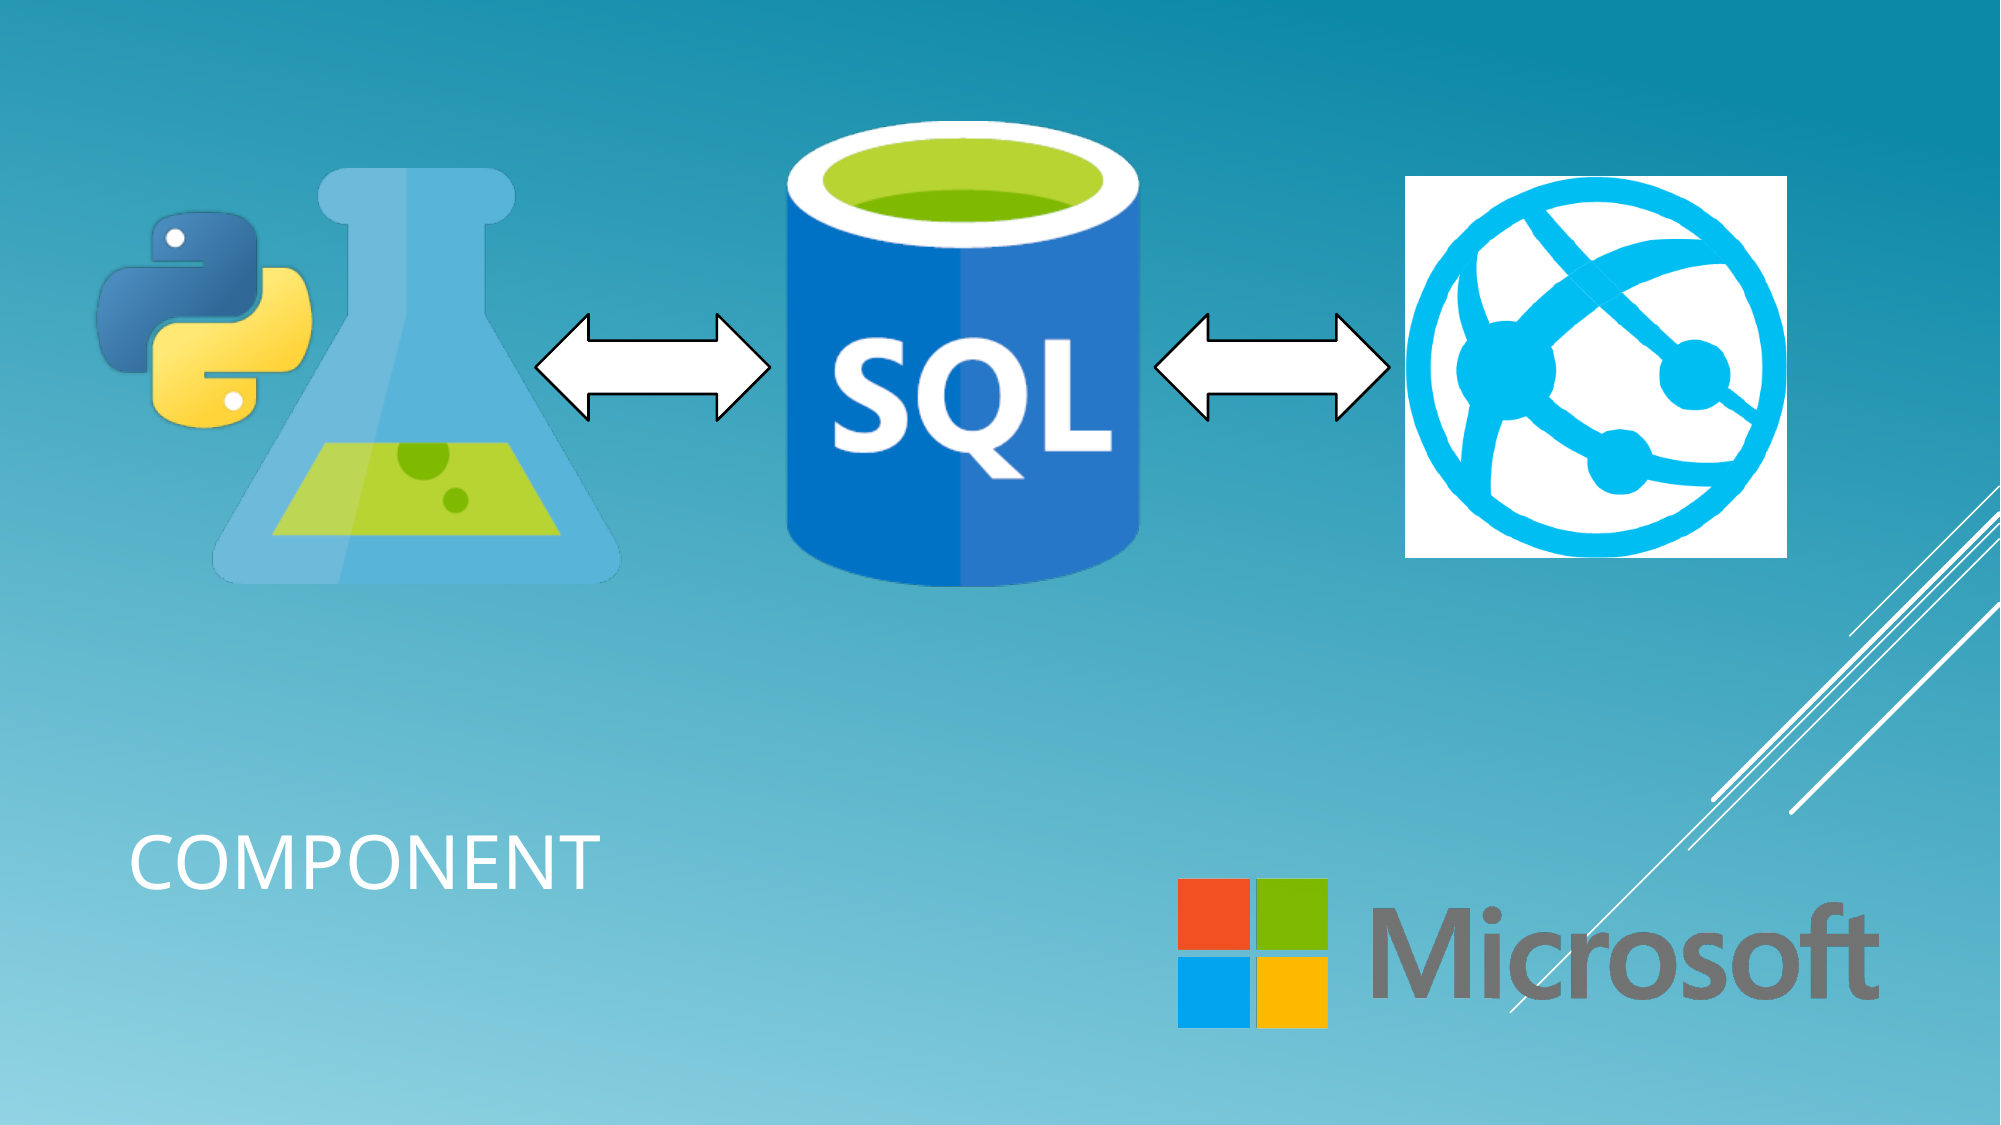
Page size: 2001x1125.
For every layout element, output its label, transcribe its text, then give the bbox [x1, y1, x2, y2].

text_box [627, 312, 769, 422]
picture [1405, 176, 1788, 559]
text_box [1153, 312, 1391, 422]
title Component [112, 736, 1513, 984]
picture [48, 164, 627, 585]
picture [1176, 787, 1976, 1083]
picture [769, 121, 1152, 588]
